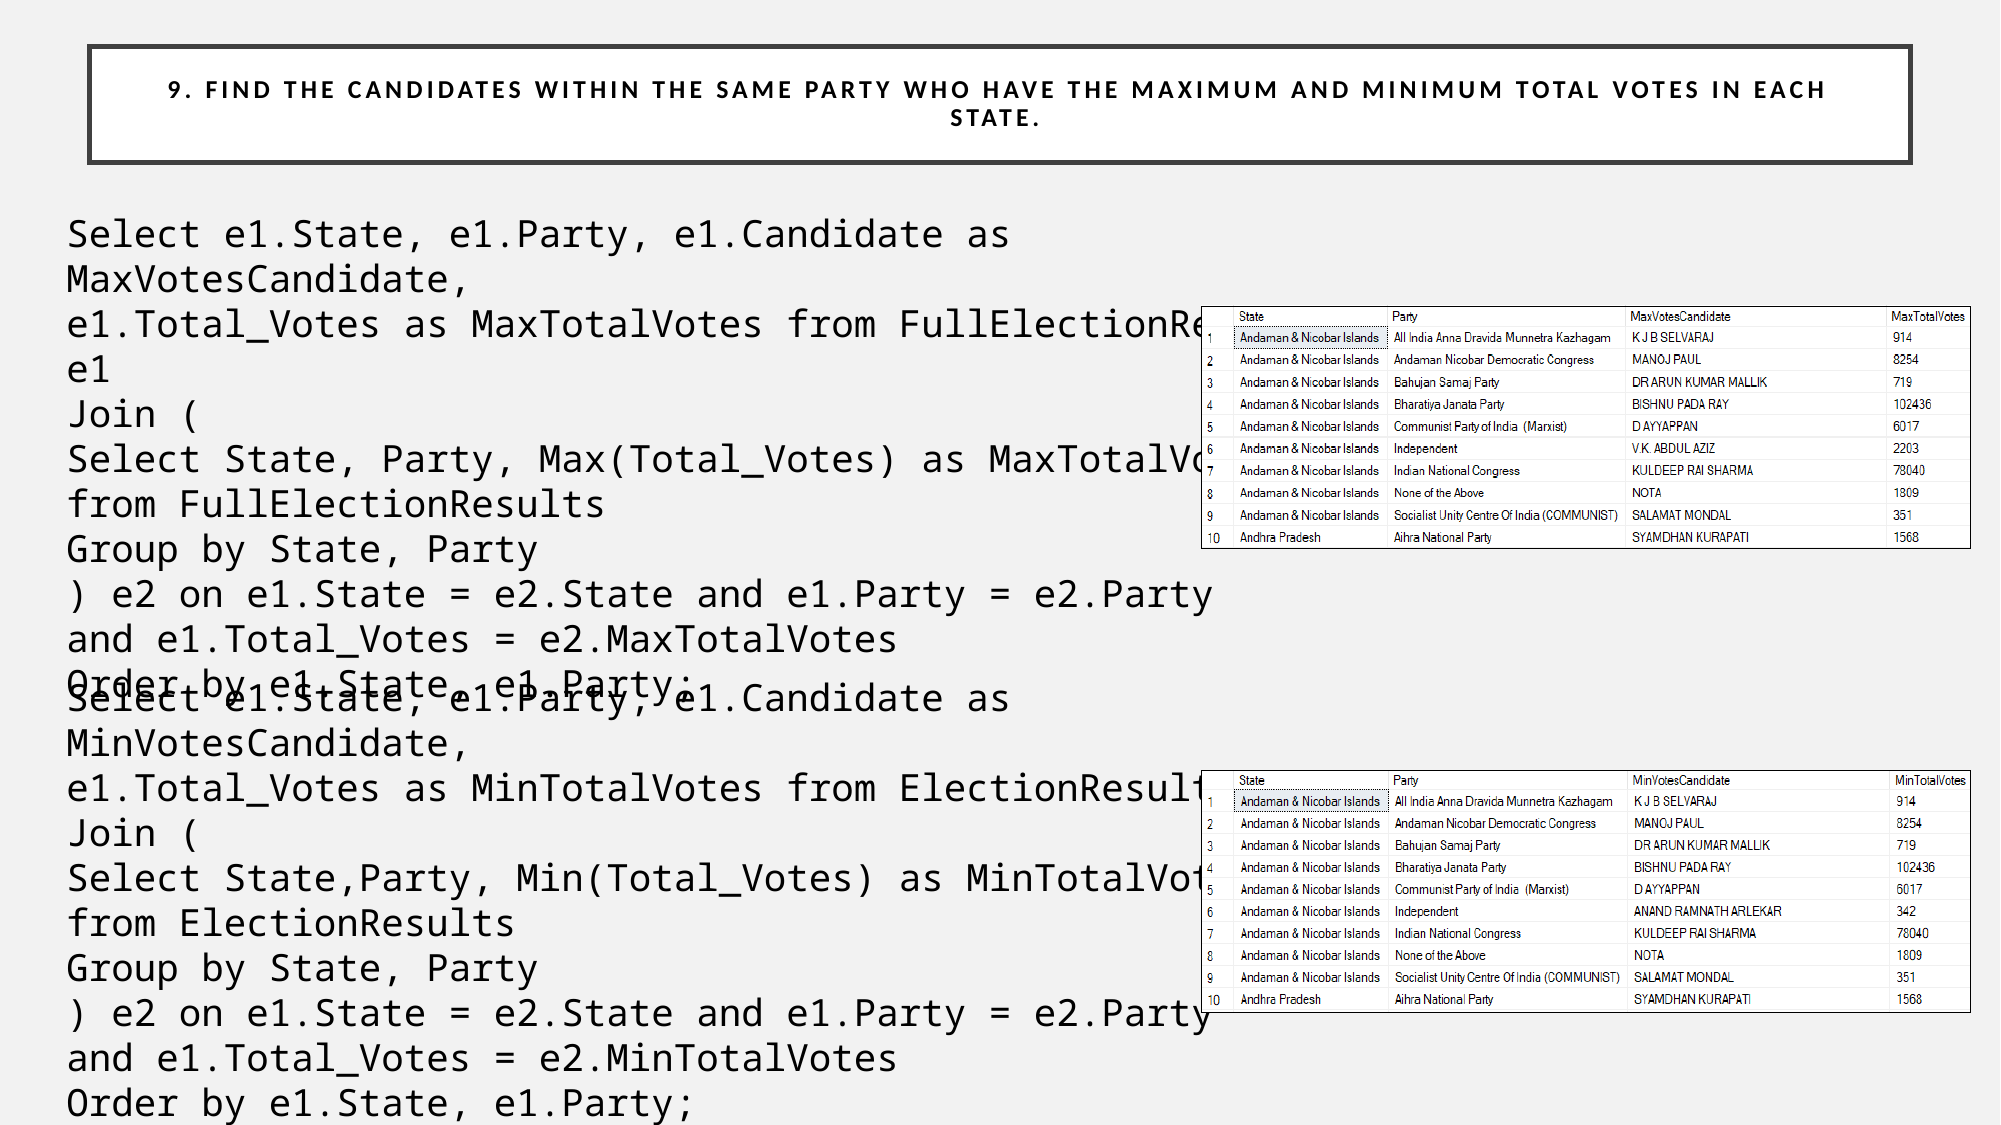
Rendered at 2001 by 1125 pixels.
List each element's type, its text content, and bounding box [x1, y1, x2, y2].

picture [1201, 770, 1971, 1013]
text_box Select e1.State, e1.Party, e1.Candidate as MaxVotesCandidate, e1.Total_Votes as MaxTotalVotes from FullElectionResults e1 Join ( Select State, Party, Max(Total_Votes) as MaxTotalVotes from FullElectionResults Group by State, Party ) e2 on e1.State = e2.State and e1.Party = e2.Party and e1.Total_Votes = e2.MaxTotalVotes Order by e1.State, e1.Party; [51, 202, 1371, 666]
title 9. Find the candidates within the same party who have the maximum and minimum Total votes in each state. [87, 44, 1913, 165]
picture [1201, 305, 1971, 549]
text_box Select e1.State, e1.Party, e1.Candidate as MinVotesCandidate, e1.Total_Votes as MinTotalVotes from ElectionResults e1 Join ( Select State,Party, Min(Total_Votes) as MinTotalVotes from ElectionResults Group by State, Party ) e2 on e1.State = e2.State and e1.Party = e2.Party and e1.Total_Votes = e2.MinTotalVotes Order by e1.State, e1.Party; [51, 666, 1371, 1125]
